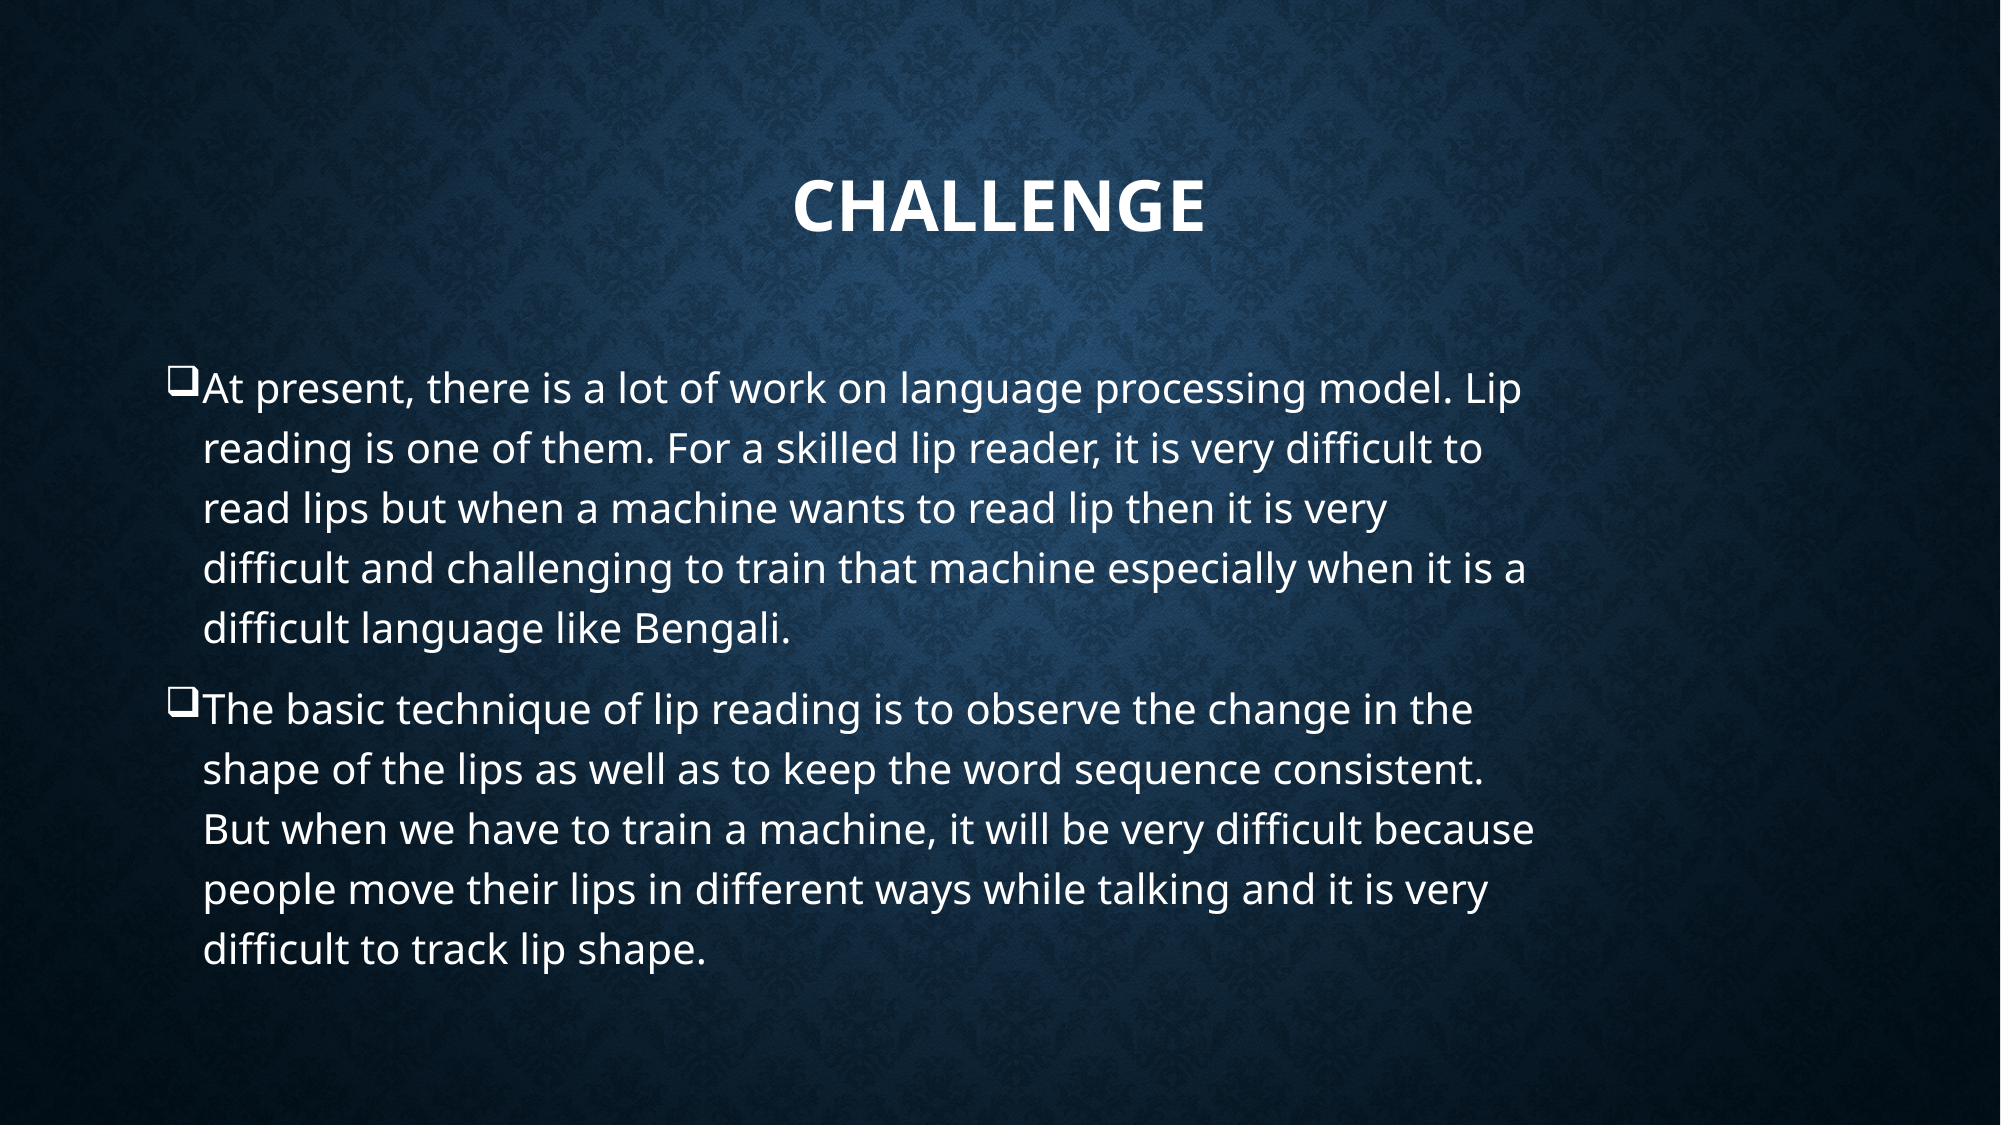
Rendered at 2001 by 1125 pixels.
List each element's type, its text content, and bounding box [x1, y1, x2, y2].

list At present, there is a lot of work on language processing model. Lip reading is one of them. For a skilled lip reader, it is very difficult to read lips but when a machine wants to read lip then it is very difficult and challenging to train that machine especially when it is a difficult language like Bengali. The basic technique of lip reading is to observe the change in the shape of the lips as well as to keep the word sequence consistent. But when we have to train a machine, it will be very difficult because people move their lips in different ways while talking and it is very difficult to track lip shape. [149, 343, 1553, 994]
title challenge [149, 99, 1849, 318]
